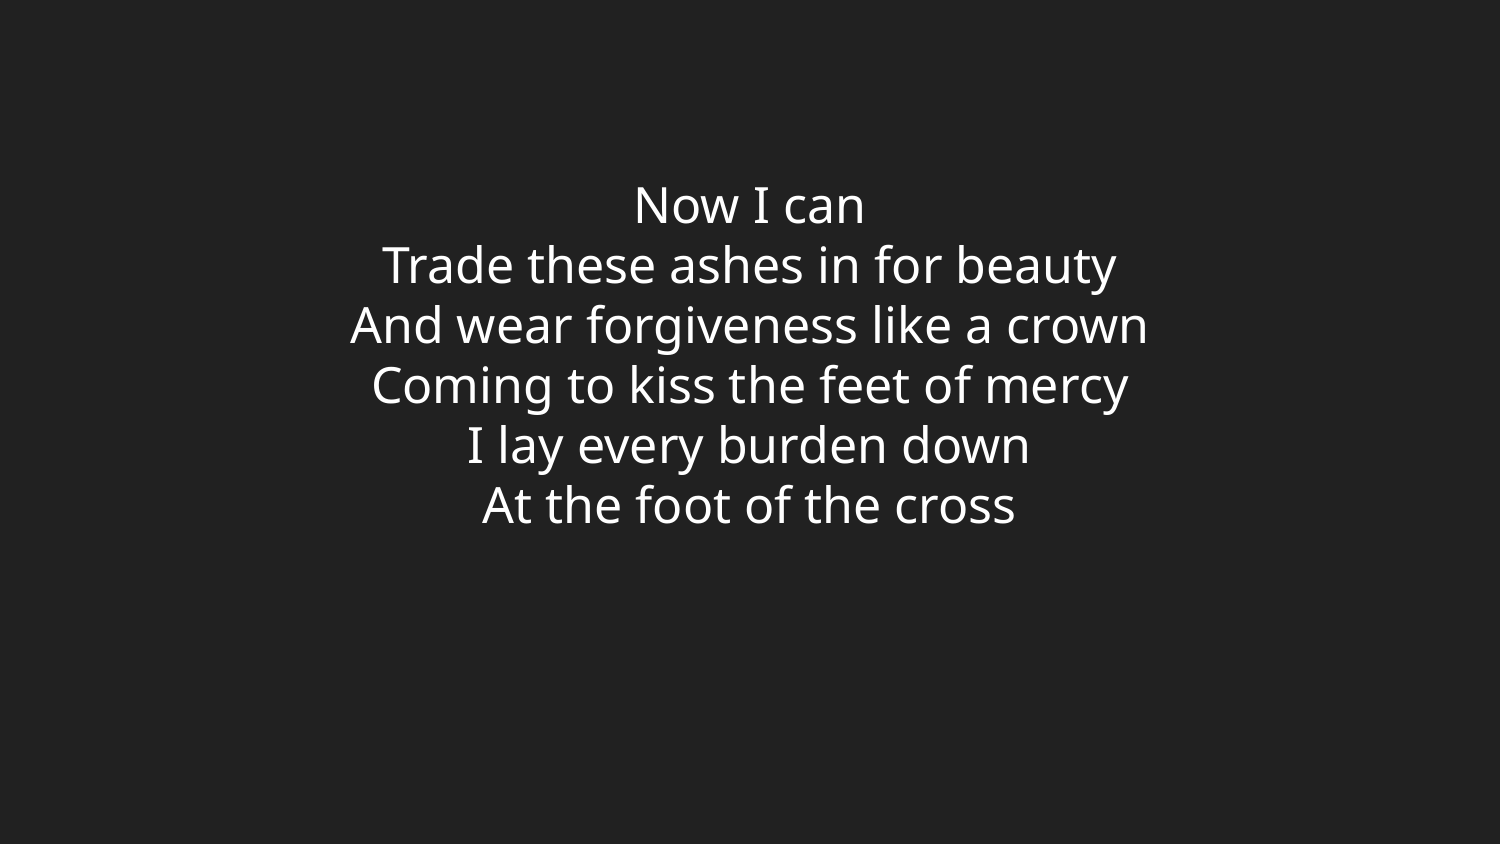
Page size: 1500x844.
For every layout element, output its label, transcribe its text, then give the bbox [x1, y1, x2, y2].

subtitle Now I can Trade these ashes in for beauty And wear forgiveness like a crown Coming to kiss the feet of mercy I lay every burden down At the foot of the cross [51, 158, 1449, 663]
